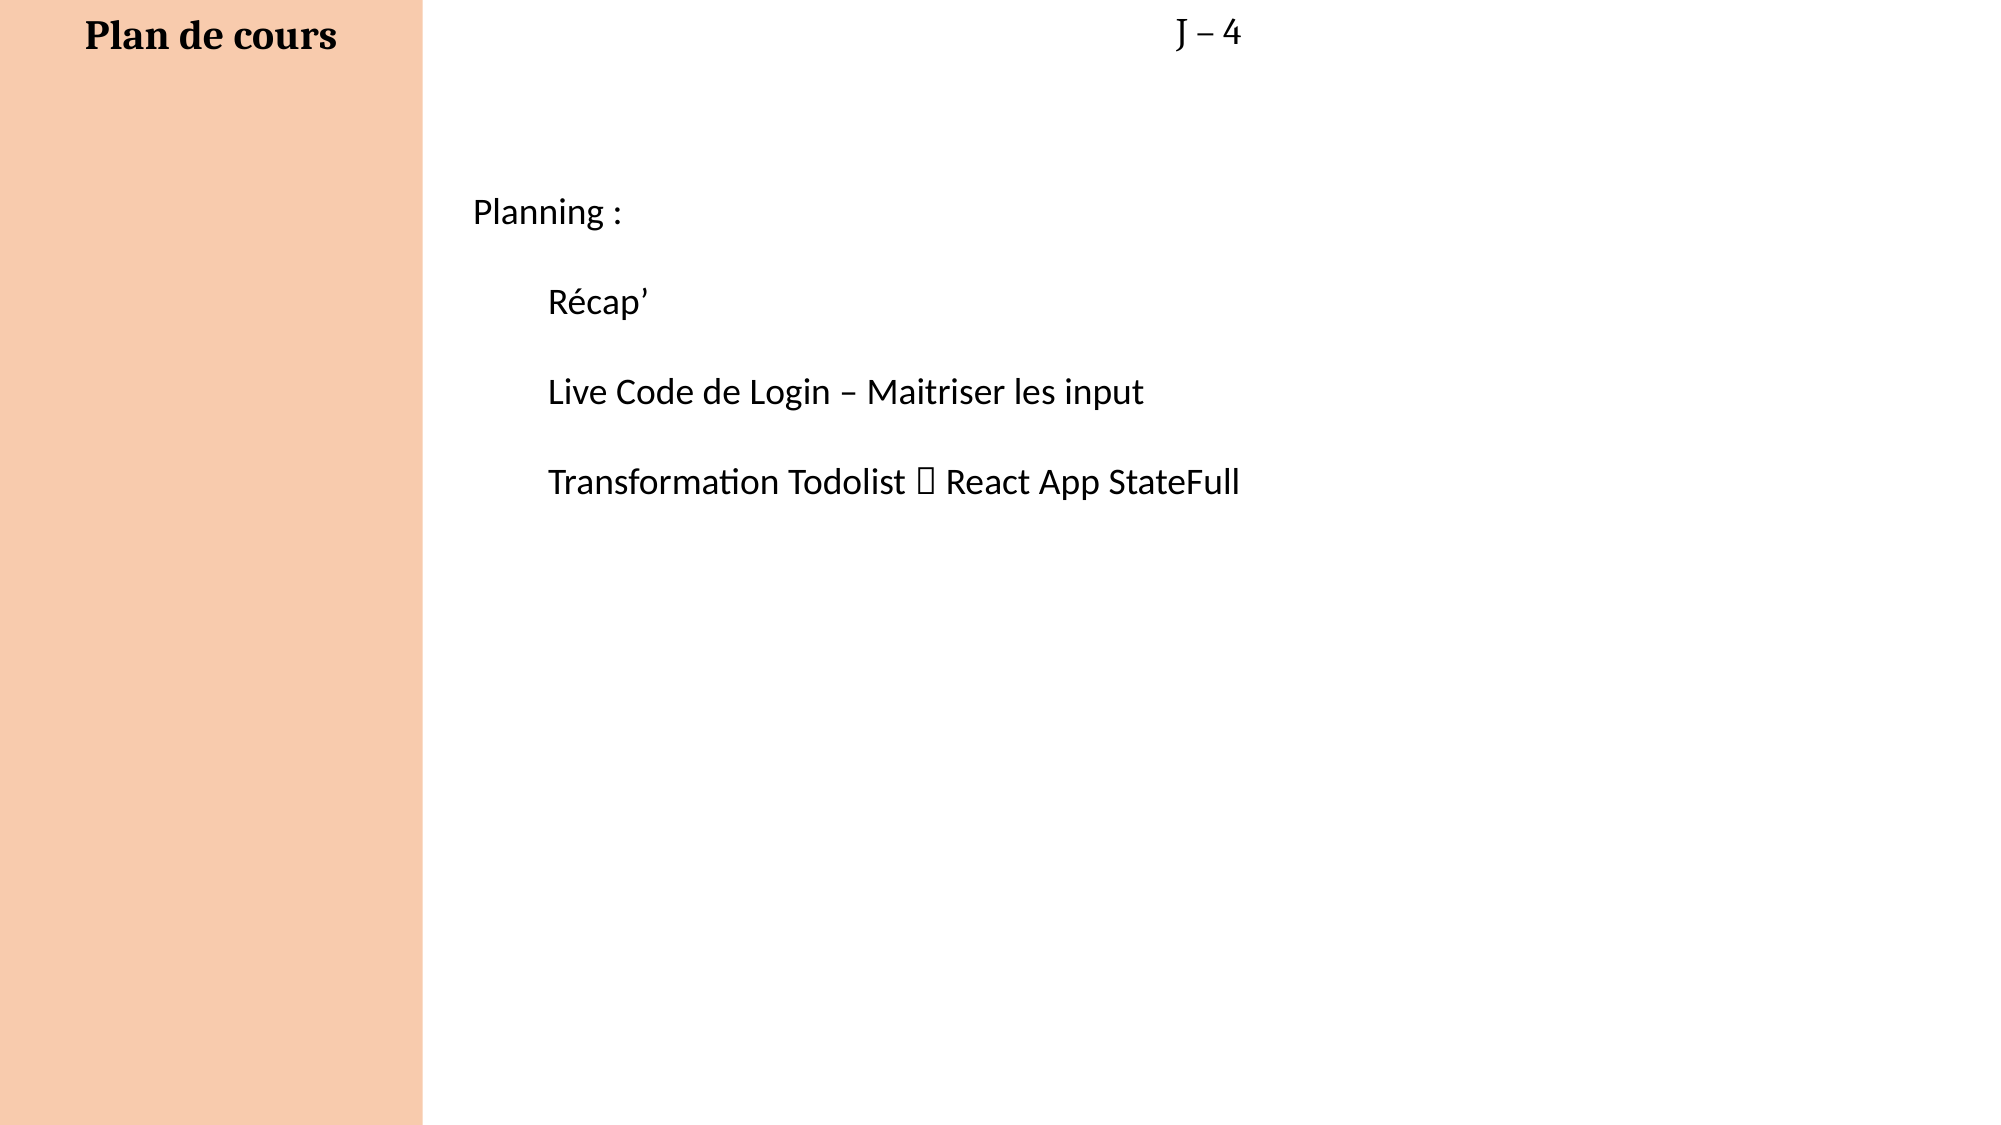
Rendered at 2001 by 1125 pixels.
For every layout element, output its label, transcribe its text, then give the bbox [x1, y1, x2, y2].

title J – 4 [418, 0, 2000, 132]
subtitle Planning : Récap’ Live Code de Login – Maitriser les input Transformation Todolist  React App StateFull [458, 179, 1959, 909]
